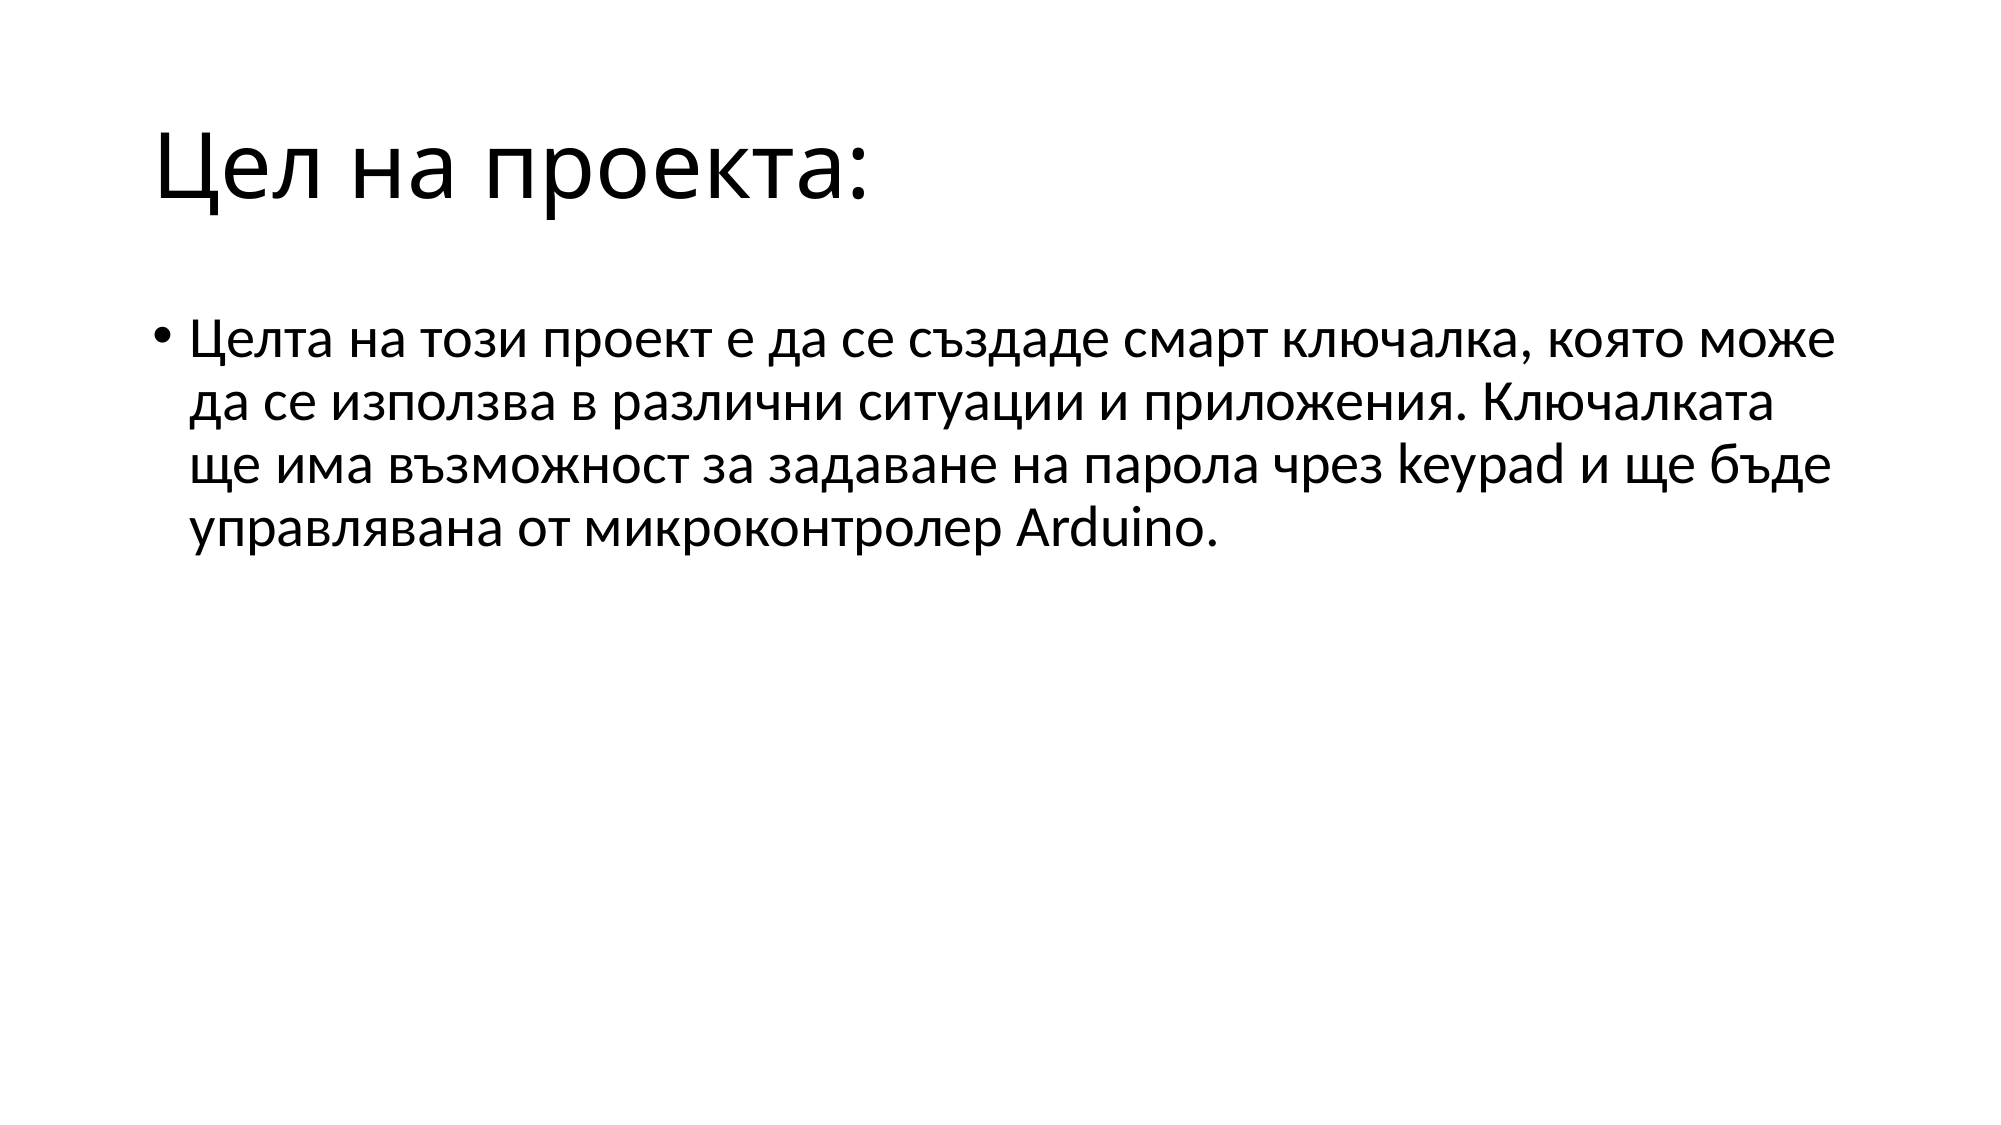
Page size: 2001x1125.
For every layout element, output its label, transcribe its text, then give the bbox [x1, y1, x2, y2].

list Целта на този проект е да се създаде смарт ключалка, която може да се използва в различни ситуации и приложения. Ключалката ще има възможност за задаване на парола чрез keypad и ще бъде управлявана от микроконтролер Arduino. [137, 299, 1863, 1014]
title Цел на проекта: [137, 59, 1863, 278]
